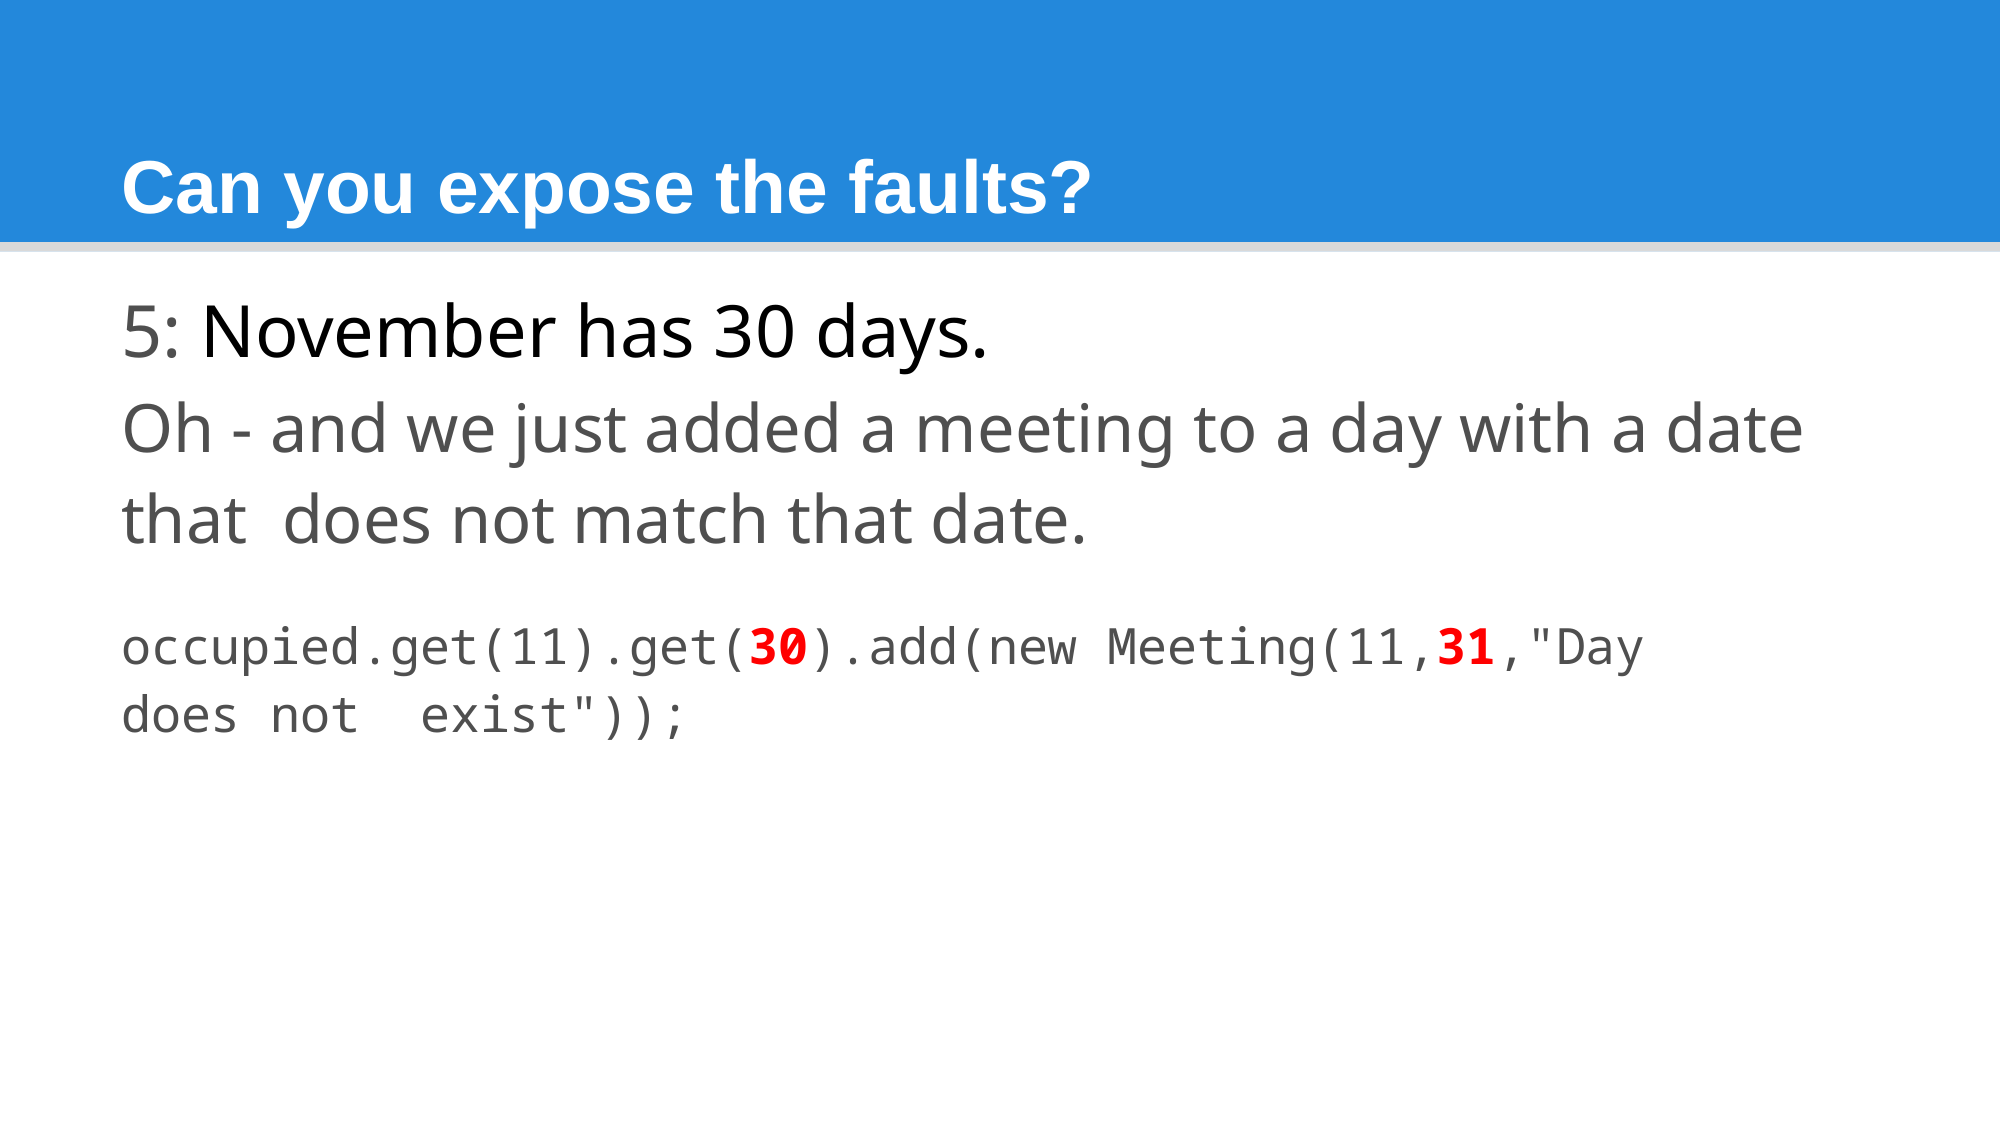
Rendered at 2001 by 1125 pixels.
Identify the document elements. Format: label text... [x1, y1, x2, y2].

title Can you expose the faults? [118, 135, 1424, 268]
text_box 5: November has 30 days. Oh - and we just added a meeting to a day with a date that does not match that date. occupied.get(11).get(30).add(new Meeting(11,31,"Day does not exist")); [118, 268, 1849, 743]
